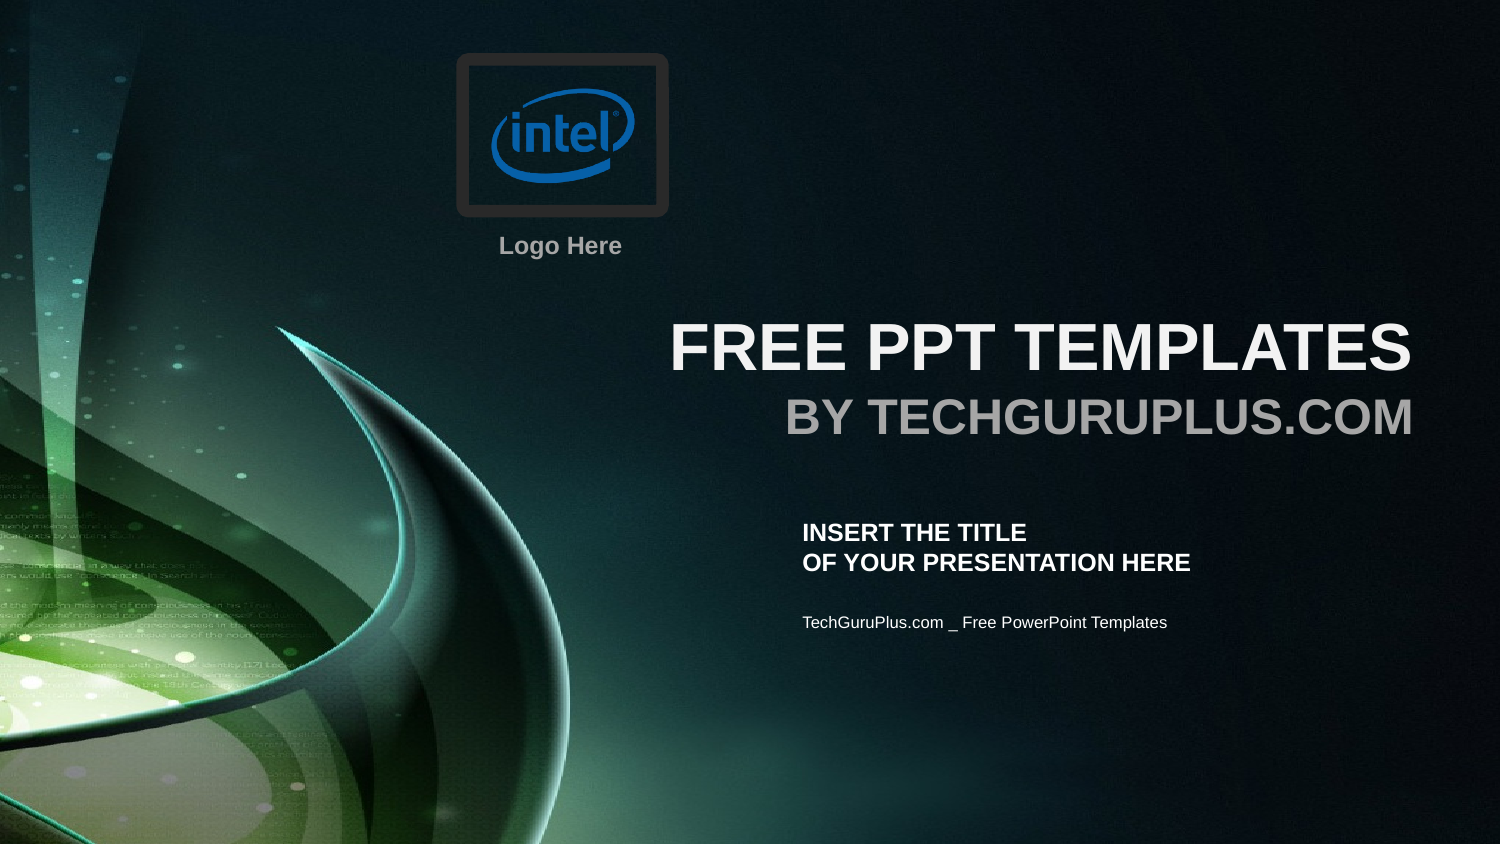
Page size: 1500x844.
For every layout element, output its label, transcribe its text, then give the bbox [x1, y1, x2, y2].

text_box INSERT THE TITLE OF YOUR PRESENTATION HERE [787, 509, 1248, 584]
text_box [462, 59, 663, 268]
picture [0, 0, 1500, 844]
text_box FREE PPT TEMPLATES BY TECHGURUPLUS.COM [637, 296, 1429, 452]
text_box TechGuruPlus.com _ Free PowerPoint Templates [787, 604, 1225, 639]
